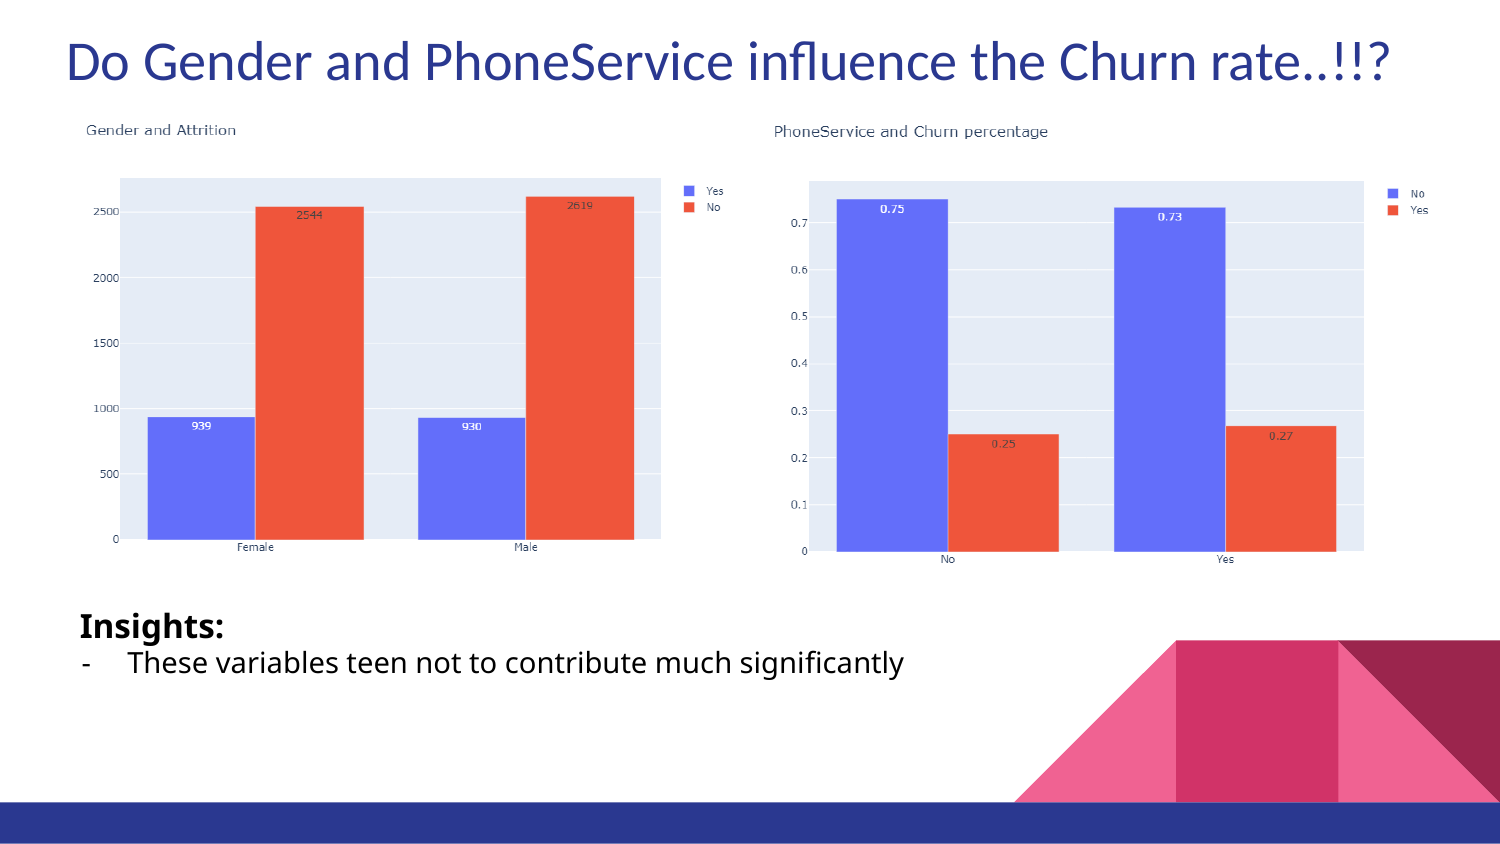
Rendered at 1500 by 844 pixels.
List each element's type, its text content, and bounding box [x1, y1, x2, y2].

picture [51, 92, 1444, 622]
text_box Insights: These variables teen not to contribute much significantly [79, 617, 1182, 680]
text_box Do Gender and PhoneService influence the Churn rate..!!? [51, 9, 1434, 92]
